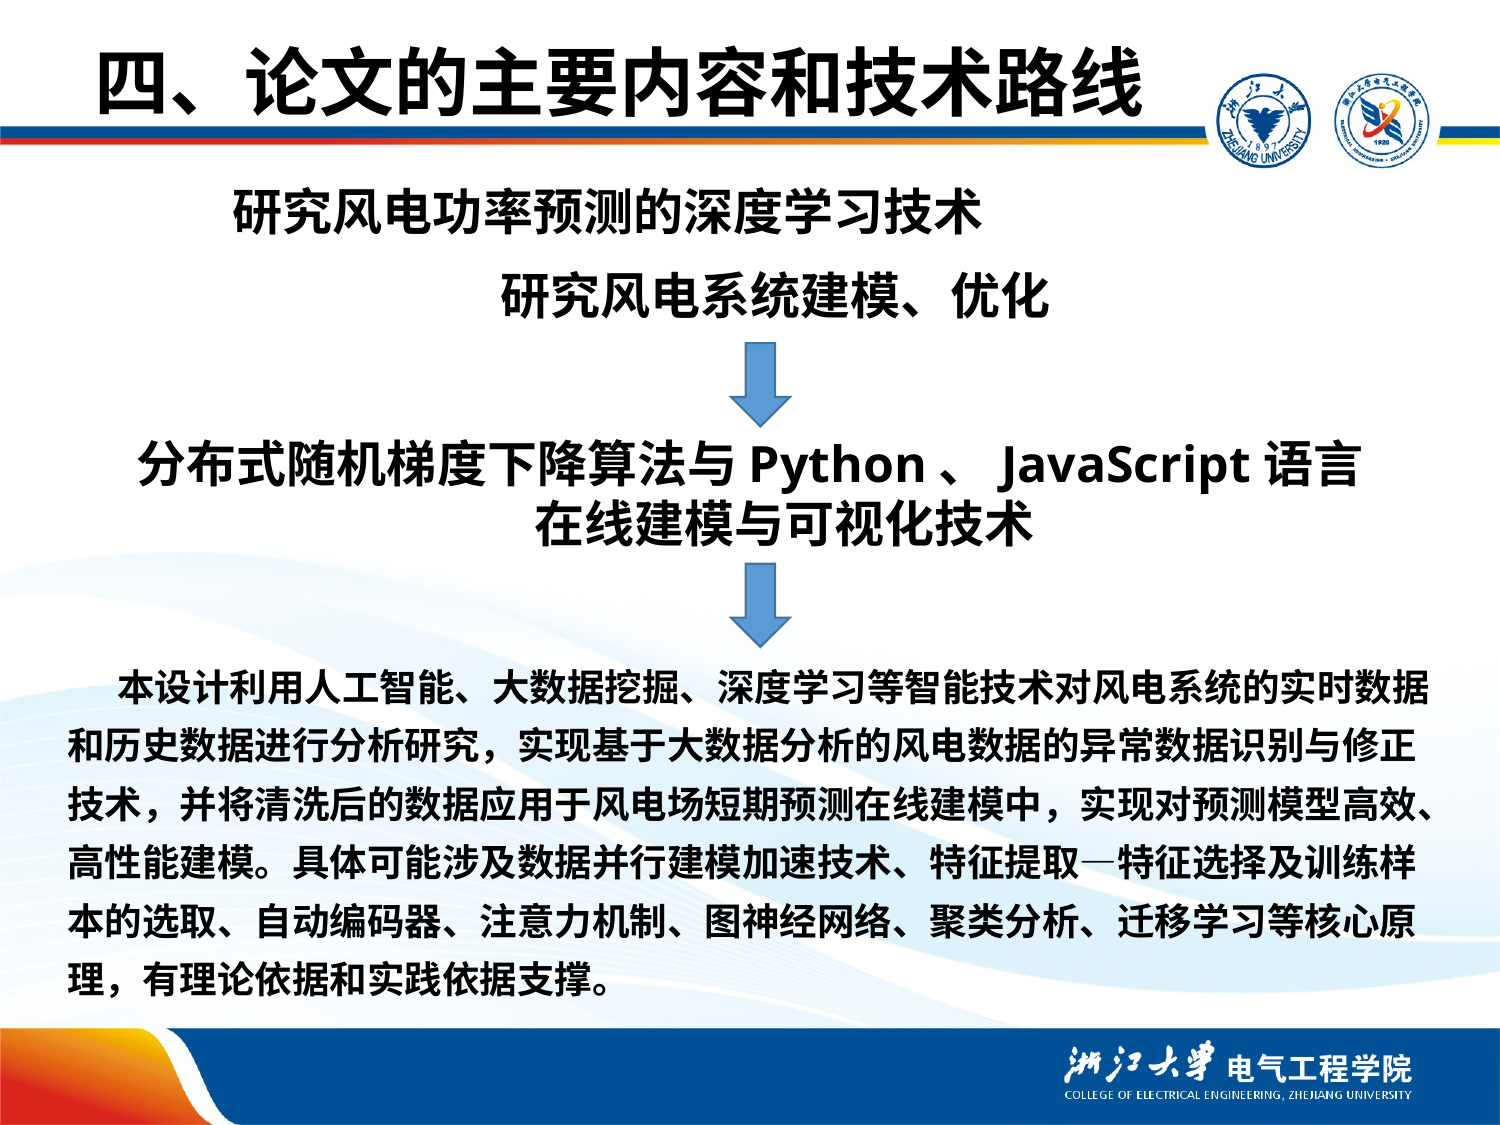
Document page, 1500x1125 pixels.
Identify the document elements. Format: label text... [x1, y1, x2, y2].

text_box 研究风电功率预测的深度学习技术 研究风电系统建模、优化 [218, 173, 1333, 332]
title 四、论文的主要内容和技术路线 [79, 27, 1282, 135]
picture [0, 0, 1500, 1125]
text_box 分布式随机梯度下降算法与Python、JavaScript语言 在线建模与可视化技术 [122, 424, 1448, 560]
text_box [728, 562, 793, 649]
text_box [728, 342, 793, 428]
text_box 本设计利用人工智能、大数据挖掘、深度学习等智能技术对风电系统的实时数据和历史数据进行分析研究，实现基于大数据分析的风电数据的异常数据识别与修正技术，并将清洗后的数据应用于风电场短期预测在线建模中，实现对预测模型高效、高性能建模。具体可能涉及数据并行建模加速技术、特征提取—特征选择及训练样本的选取、自动编码器、注意力机制、图神经网络、聚类分析、迁移学习等核心原理，有理论依据和实践依据支撑。 [52, 643, 1448, 1009]
